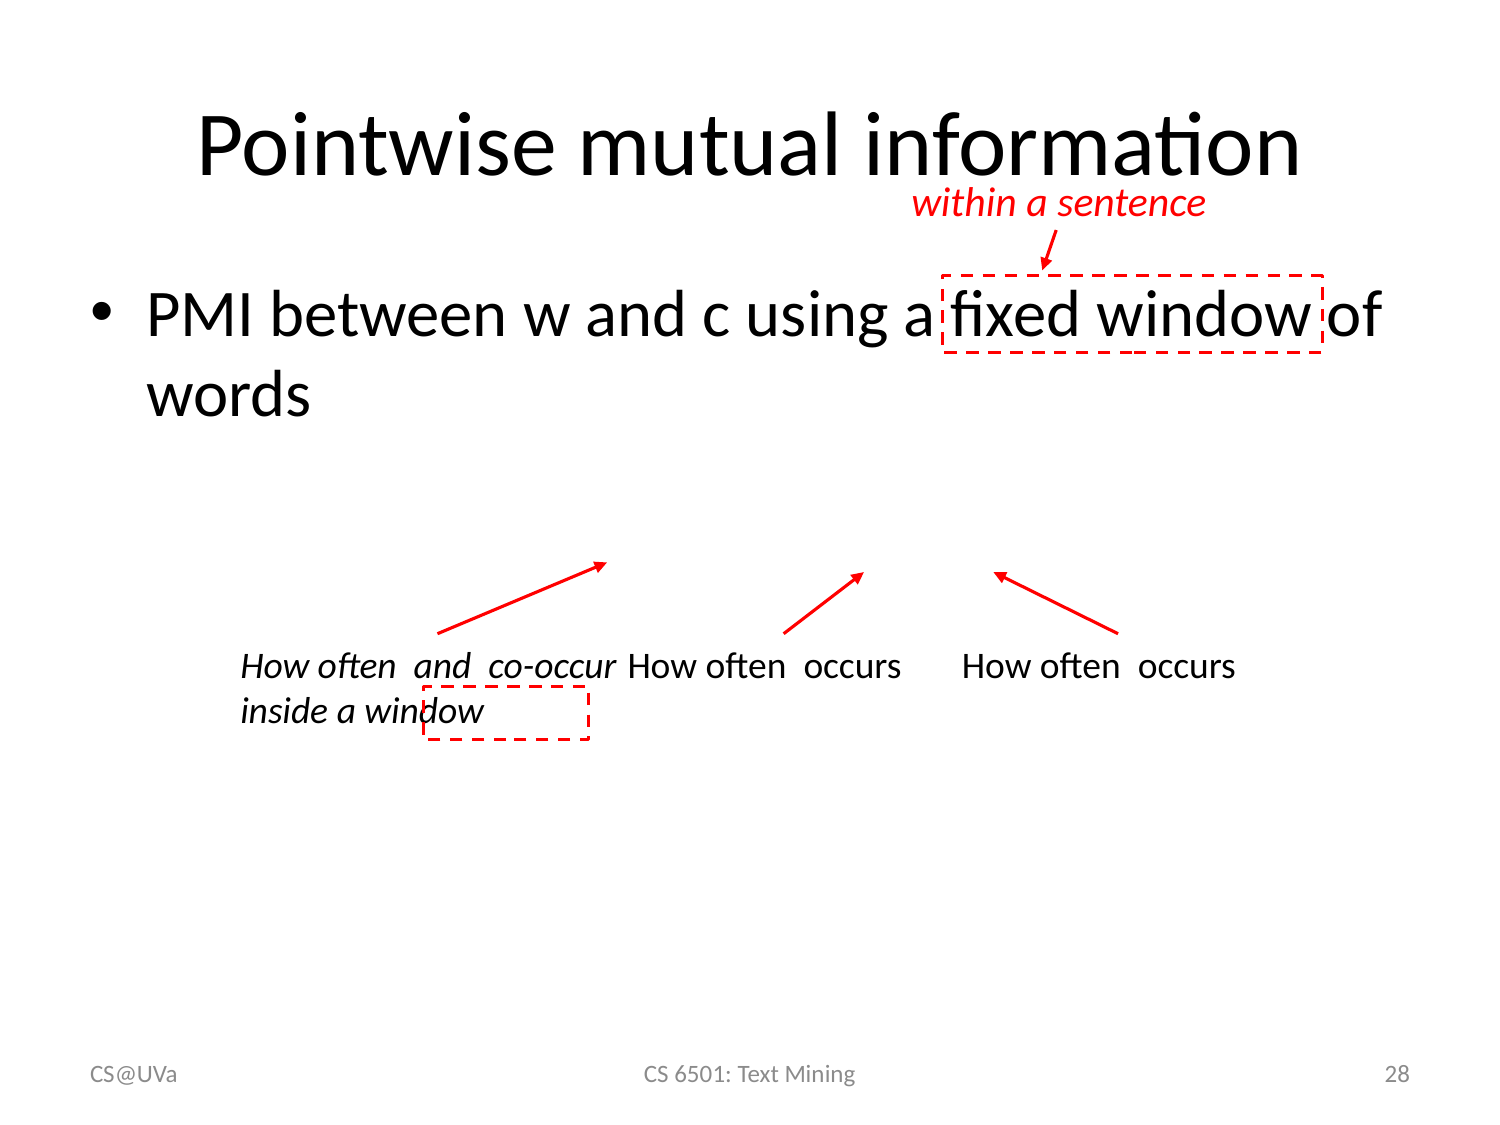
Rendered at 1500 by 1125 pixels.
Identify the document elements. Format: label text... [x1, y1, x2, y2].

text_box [946, 571, 1290, 695]
footer CS 6501: Text Mining [512, 1042, 988, 1103]
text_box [896, 167, 1323, 353]
slide_number CS@UVa [75, 1042, 425, 1103]
title Pointwise mutual information [75, 45, 1425, 233]
slide_number 28 [1074, 1042, 1425, 1103]
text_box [225, 562, 650, 740]
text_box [612, 571, 945, 695]
